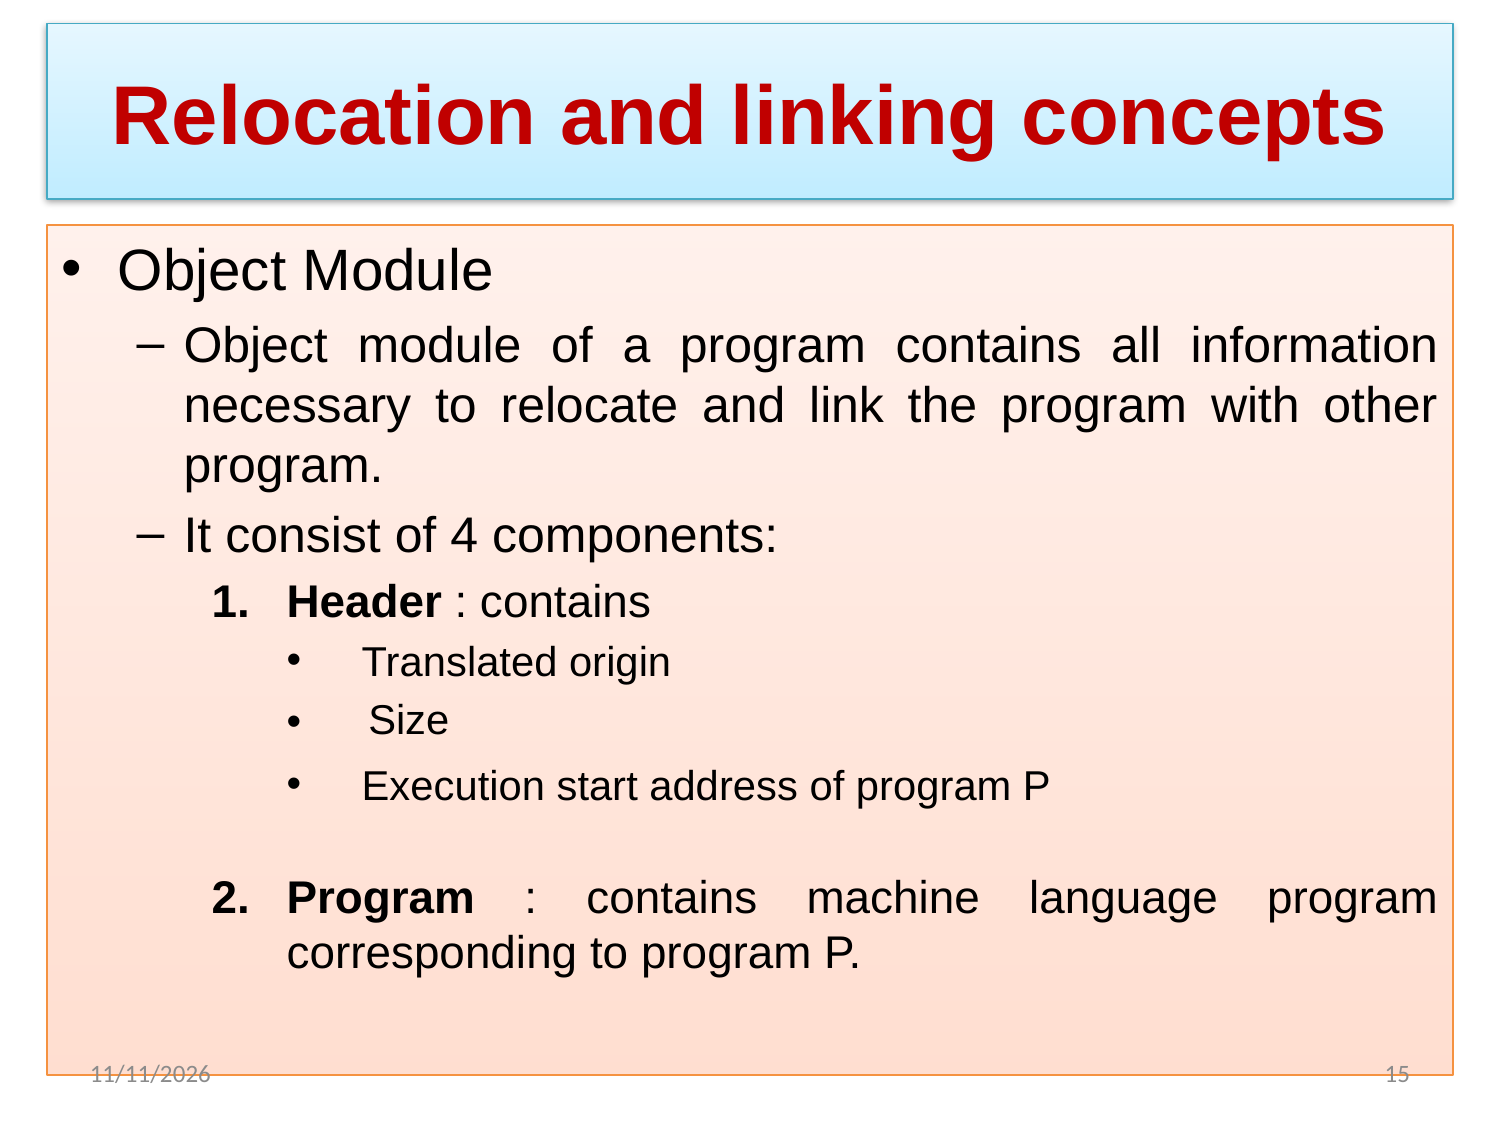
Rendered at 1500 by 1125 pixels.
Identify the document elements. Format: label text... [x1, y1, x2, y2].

text_box Relocation and linking concepts [46, 23, 1454, 200]
text_box 1 [1074, 1042, 1425, 1103]
text_box 17/12/2020 [74, 1042, 425, 1103]
text_box Object Module Object module of a program contains all information necessary to relocate and link the program with other program. It consist of 4 components: Header : contains Translated origin Size Execution start address of program P Program : contains machine language program corresponding to program P. [46, 224, 1453, 1075]
